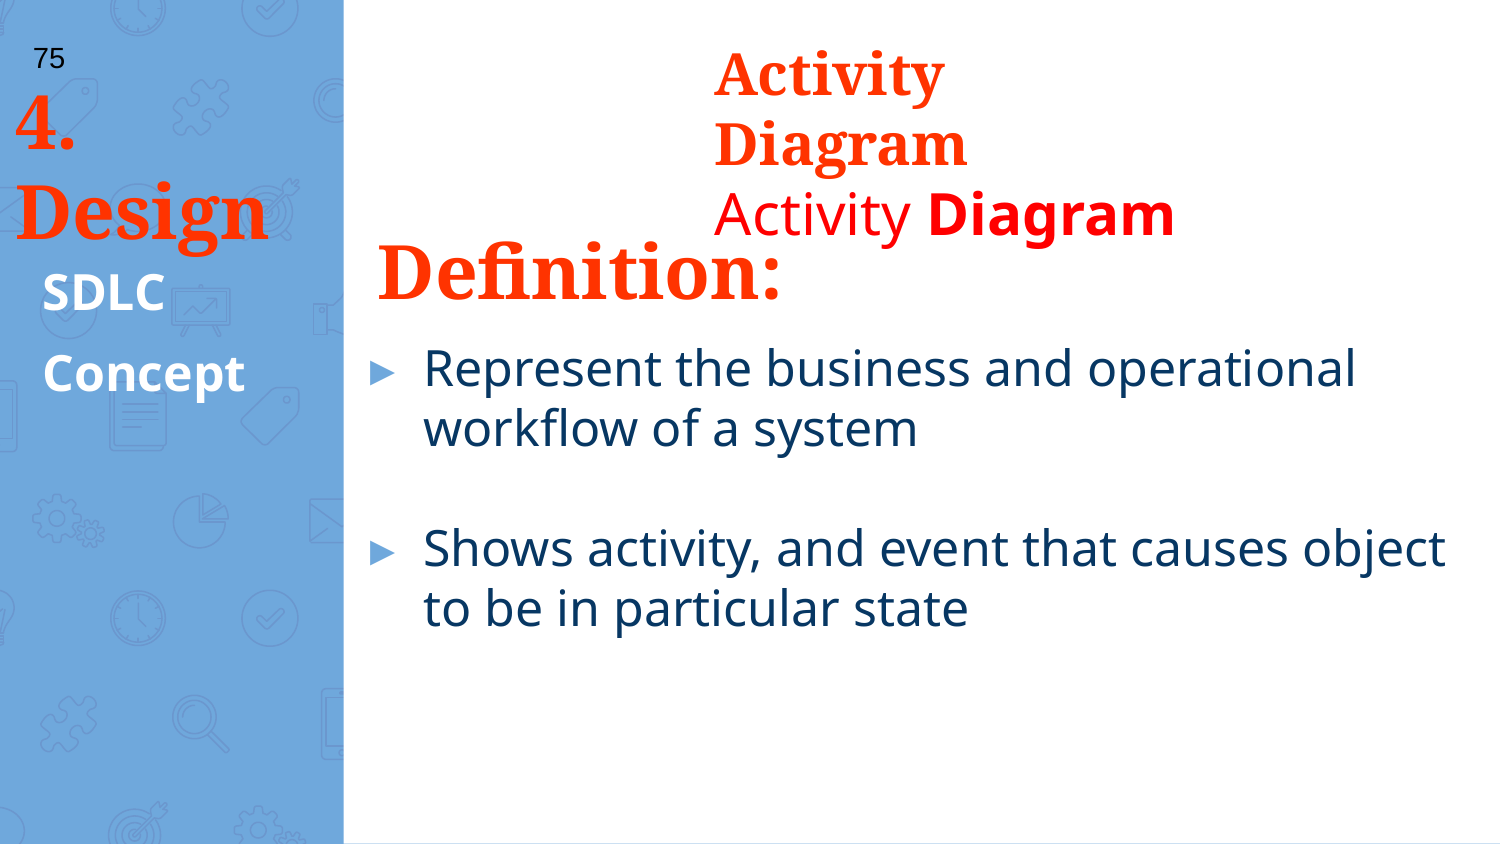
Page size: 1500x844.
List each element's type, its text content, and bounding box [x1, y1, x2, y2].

text_box Activity Diagram Activity Diagram [699, 21, 1225, 197]
text_box 4. Design [0, 59, 338, 194]
list Represent the business and operational workflow of a system Shows activity, and event that causes object to be in particular state [337, 321, 1463, 844]
text_box SDLC Concept [27, 245, 288, 422]
text_box Definition: [362, 209, 1313, 321]
slide_number 75 [17, 23, 315, 59]
slide_number 75 [17, 194, 315, 230]
